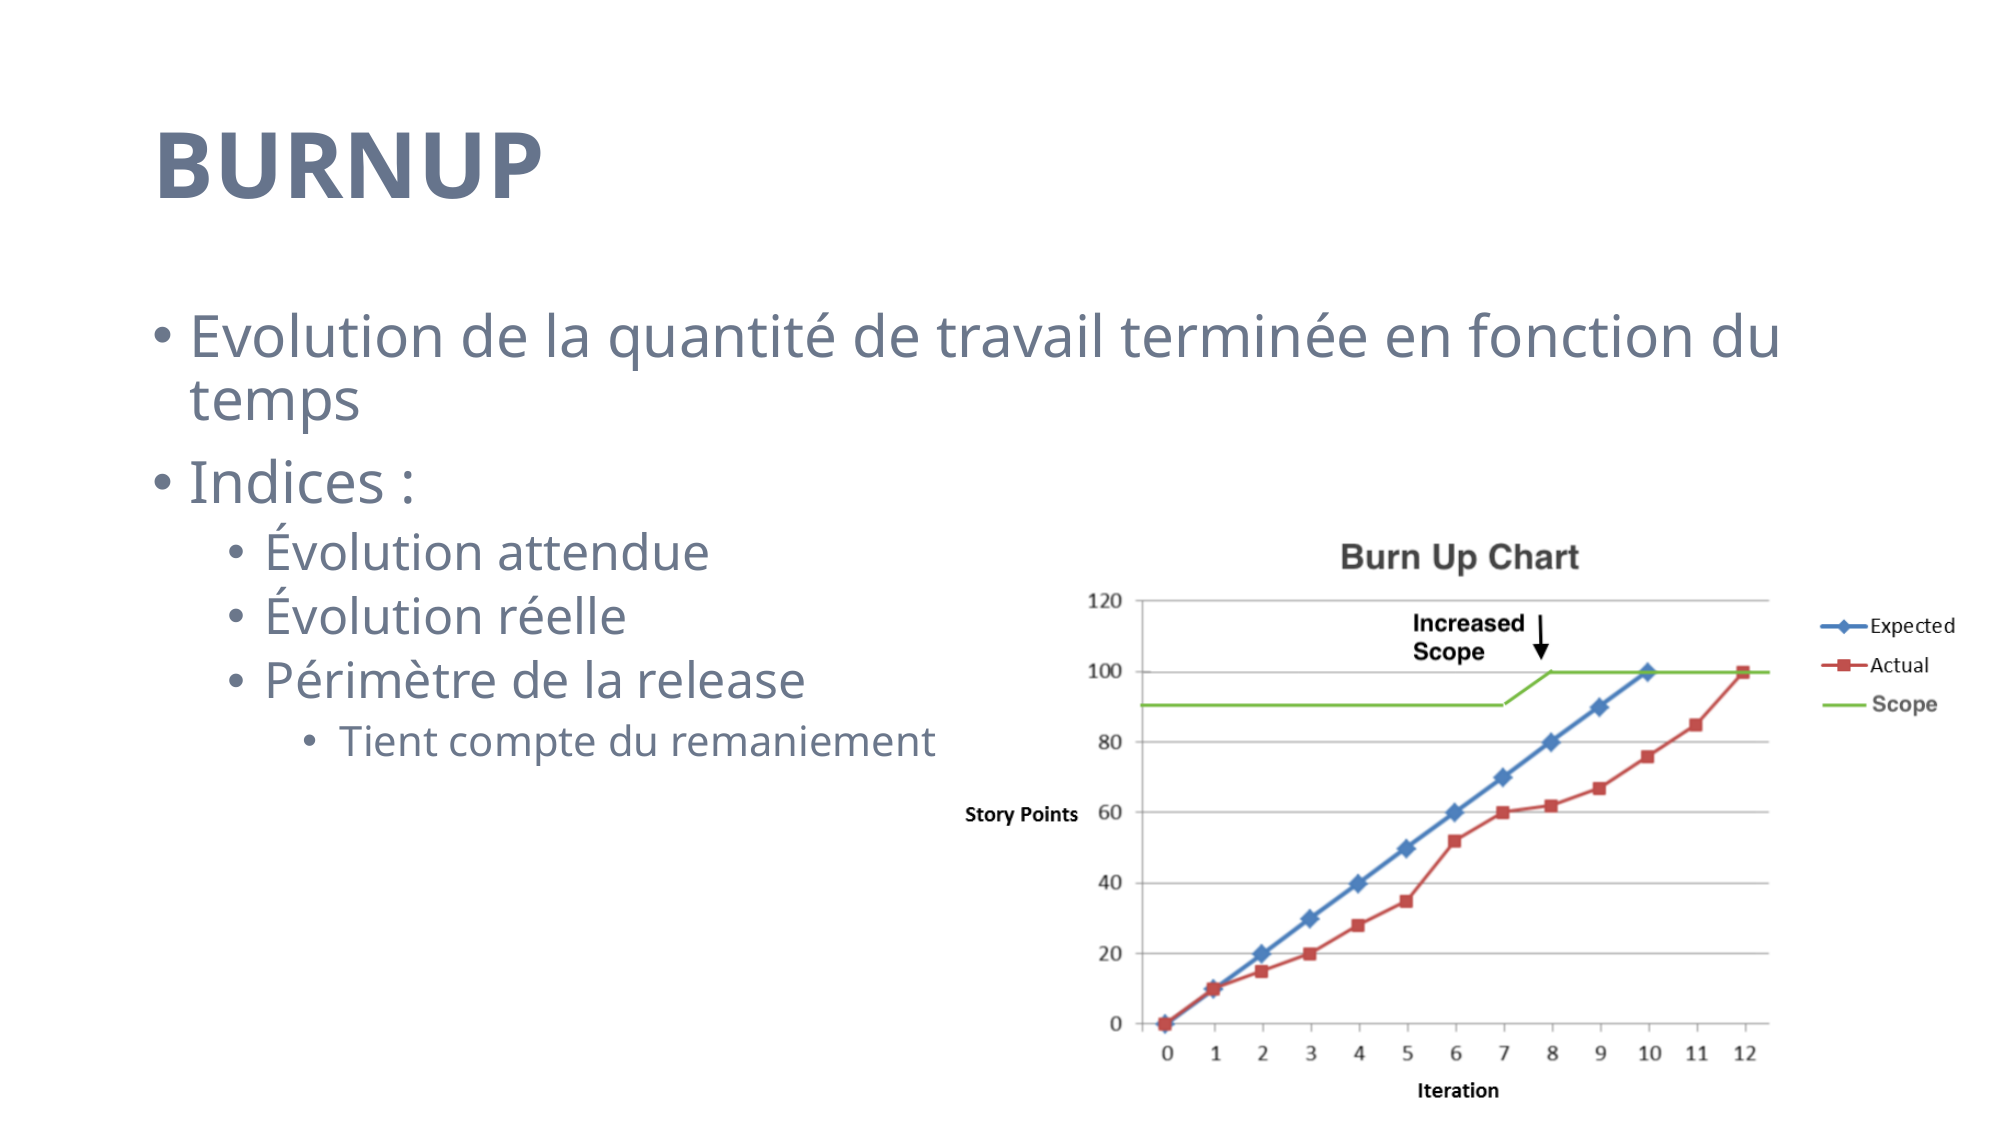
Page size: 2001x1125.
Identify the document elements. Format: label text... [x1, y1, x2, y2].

list Evolution de la quantité de travail terminée en fonction du temps Indices : Évolution attendue Évolution réelle Périmètre de la release Tient compte du remaniement [137, 299, 1863, 1014]
title BURNUP [137, 59, 1863, 278]
picture [938, 519, 1980, 1125]
